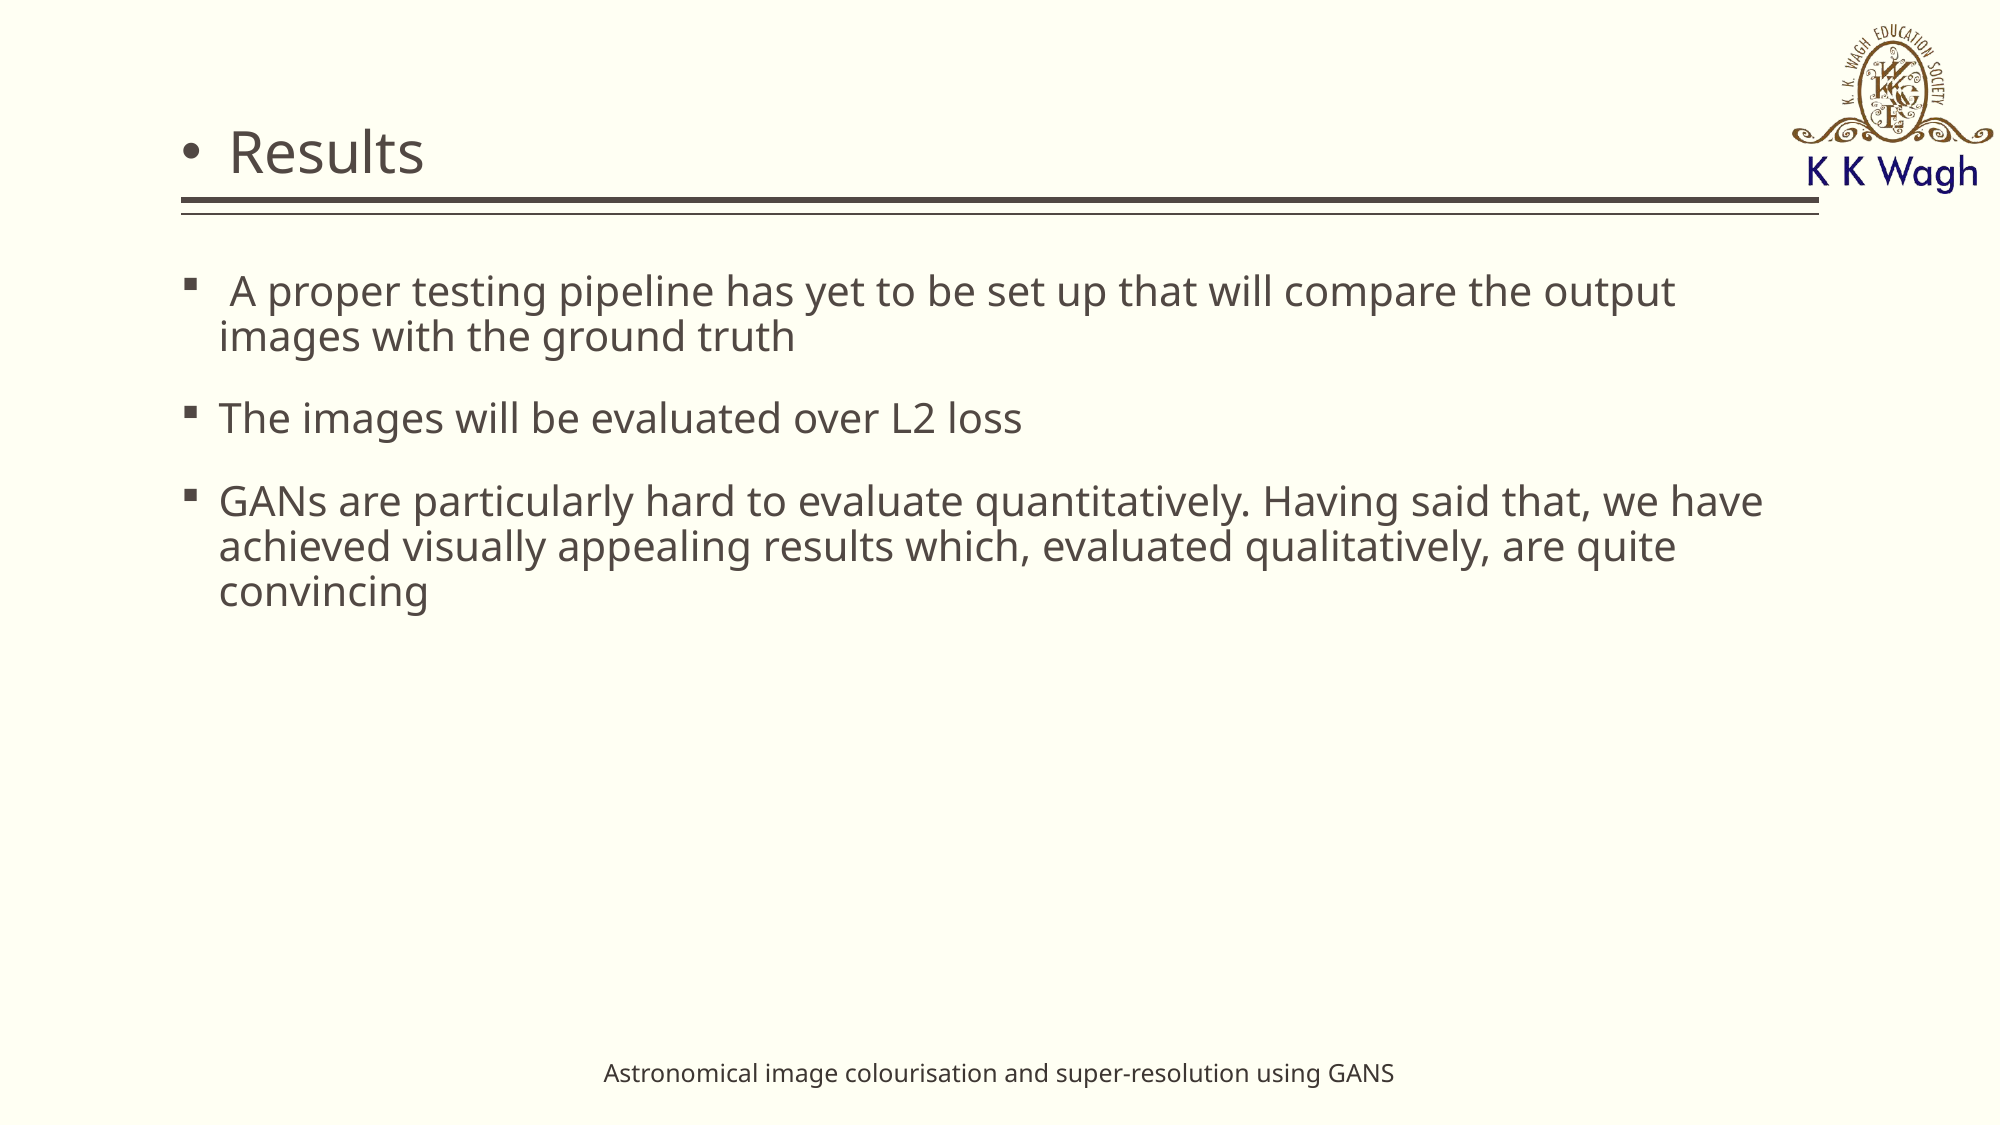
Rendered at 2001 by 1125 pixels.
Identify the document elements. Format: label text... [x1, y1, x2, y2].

list A proper testing pipeline has yet to be set up that will compare the output images with the ground truth The images will be evaluated over L2 loss GANs are particularly hard to evaluate quantitatively. Having said that, we have achieved visually appealing results which, evaluated qualitatively, are quite convincing [181, 262, 1819, 1013]
title Results [181, 12, 1819, 193]
picture [1791, 24, 1994, 194]
footer Astronomical image colourisation and super-resolution using GANS [481, 1042, 1519, 1103]
